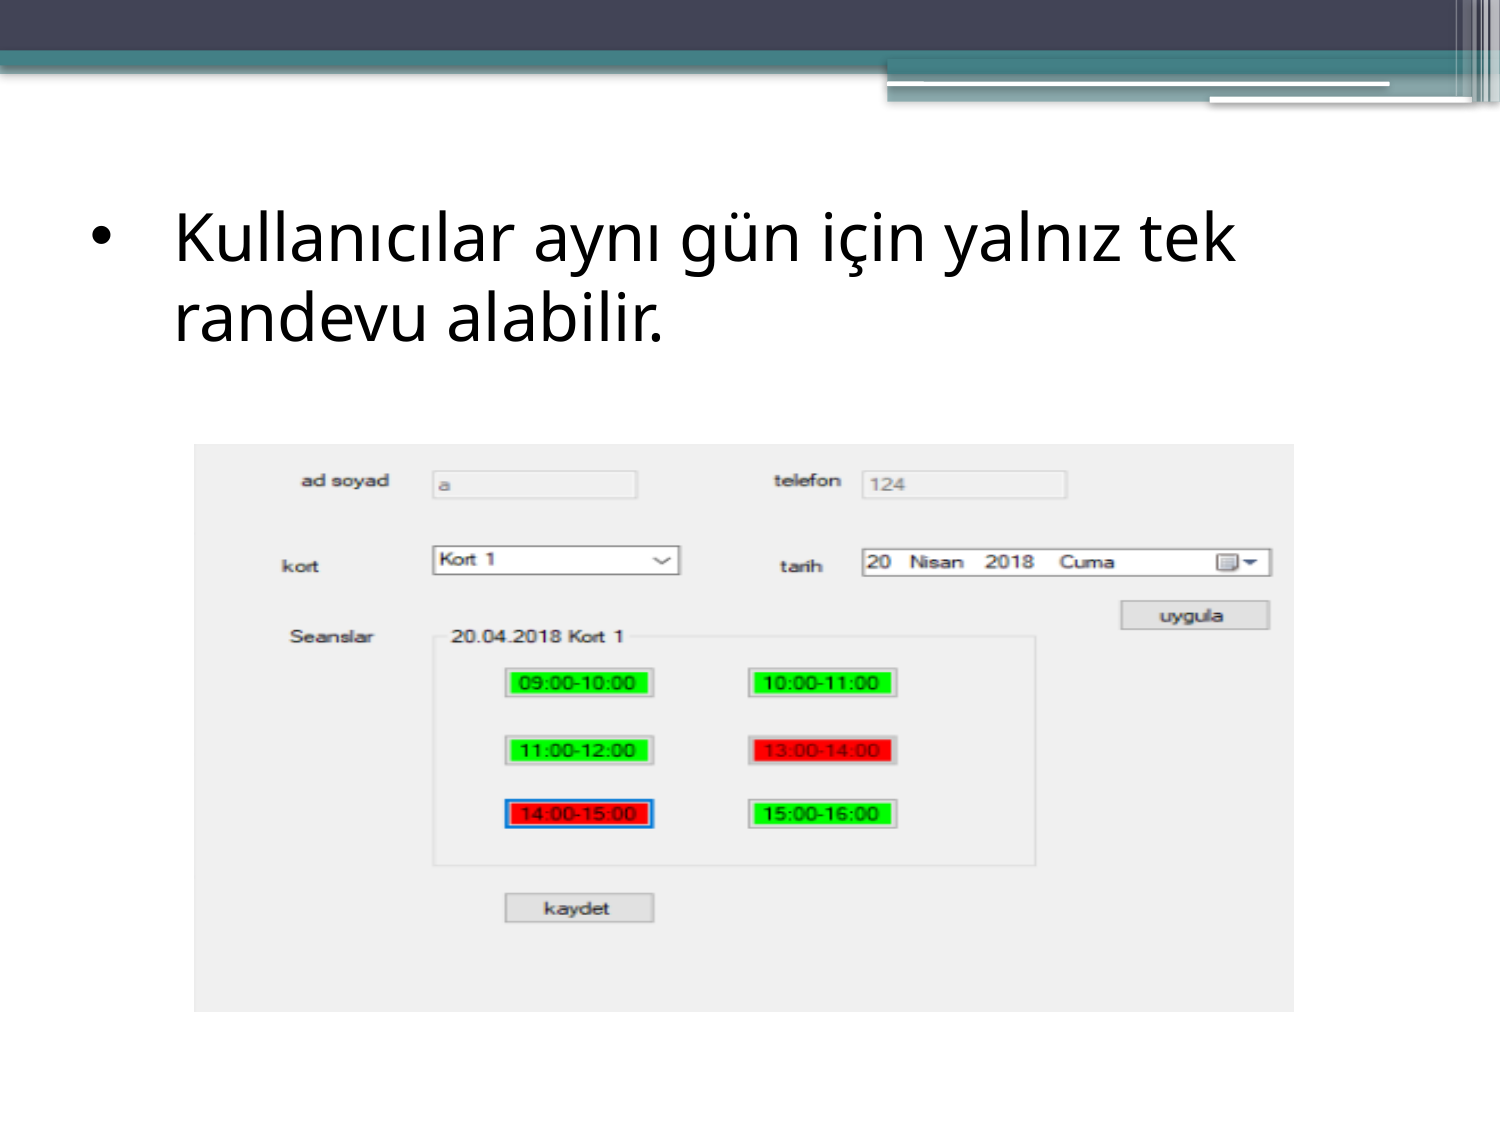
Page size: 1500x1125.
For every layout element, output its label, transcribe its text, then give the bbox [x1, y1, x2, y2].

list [194, 444, 1294, 1012]
title Kullanıcılar aynı gün için yalnız tek randevu alabilir. [75, 187, 1425, 363]
